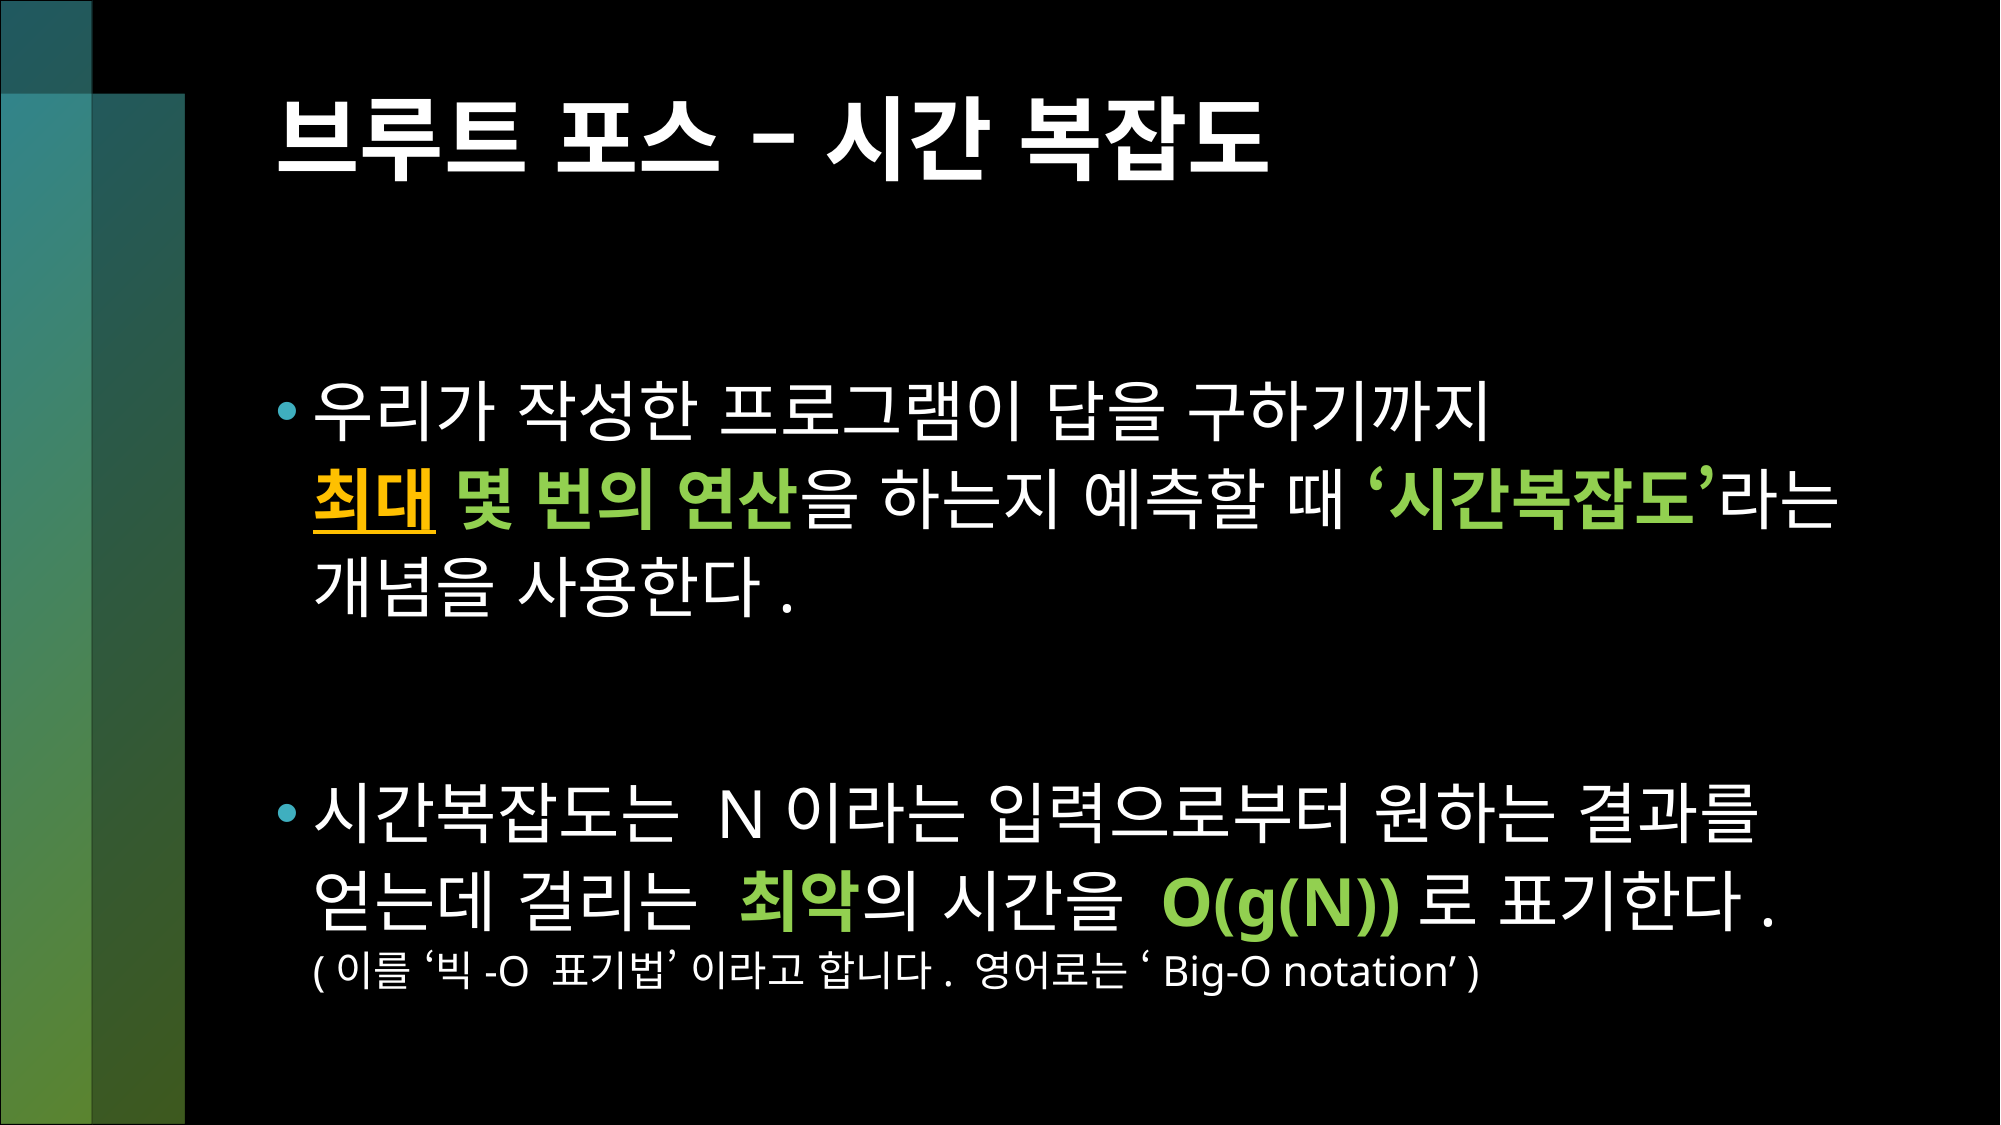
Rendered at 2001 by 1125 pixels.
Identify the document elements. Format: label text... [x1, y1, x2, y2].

title 브루트 포스 – 시간 복잡도 [260, 74, 1817, 329]
list 우리가 작성한 프로그램이 답을 구하기까지 최대 몇 번의 연산을 하는지 예측할 때 ‘시간복잡도’라는 개념을 사용한다. 시간복잡도는 N이라는 입력으로부터 원하는 결과를 얻는데 걸리는 최악의 시간을 O(g(N))로 표기한다. (이를 ‘빅-O 표기법’ 이라고 합니다. 영어로는 ‘Big-O notation’ ) [260, 354, 1970, 1051]
